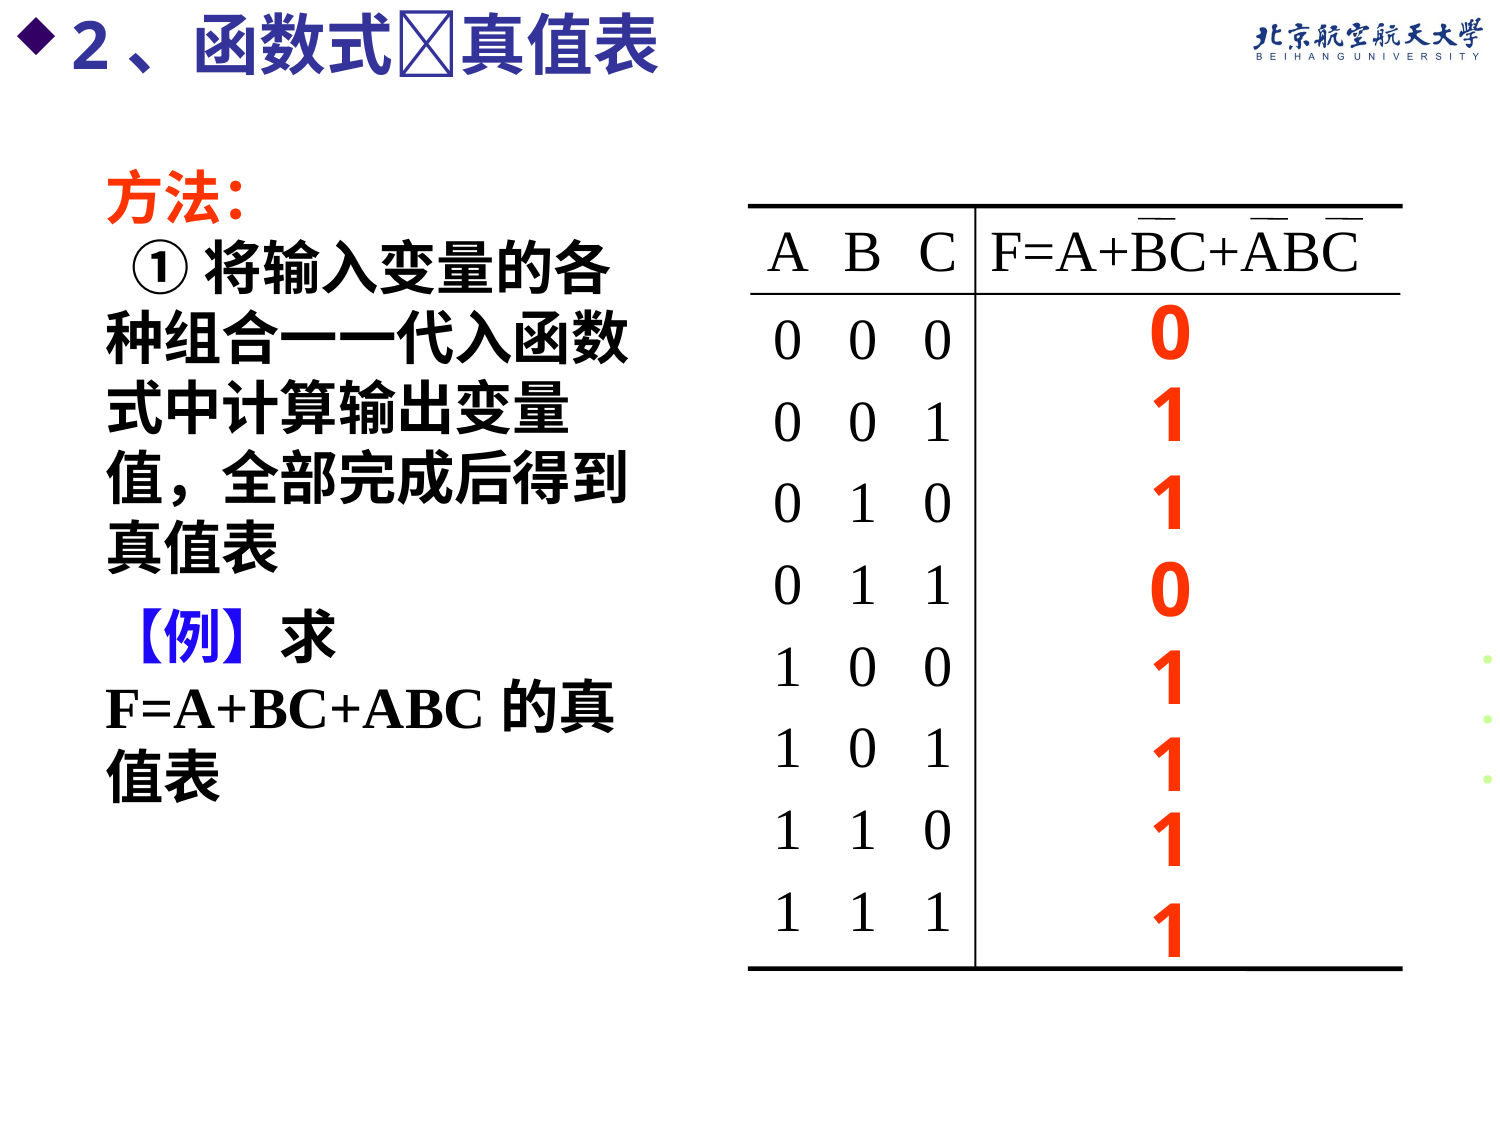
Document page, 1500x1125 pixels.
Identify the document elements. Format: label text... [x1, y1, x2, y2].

picture [1312, 15, 1486, 63]
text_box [1136, 534, 1500, 890]
text_box 方法： ①将输入变量的各种组合一一代入函数式中计算输出变量值，全部完成后得到真值表 [90, 153, 656, 589]
text_box 2、函数式真值表 [0, 11, 1312, 85]
text_box 【例】求F=A+BC+ABC的真值表 [90, 592, 656, 818]
text_box 1 [1134, 969, 1208, 980]
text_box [750, 206, 1401, 969]
